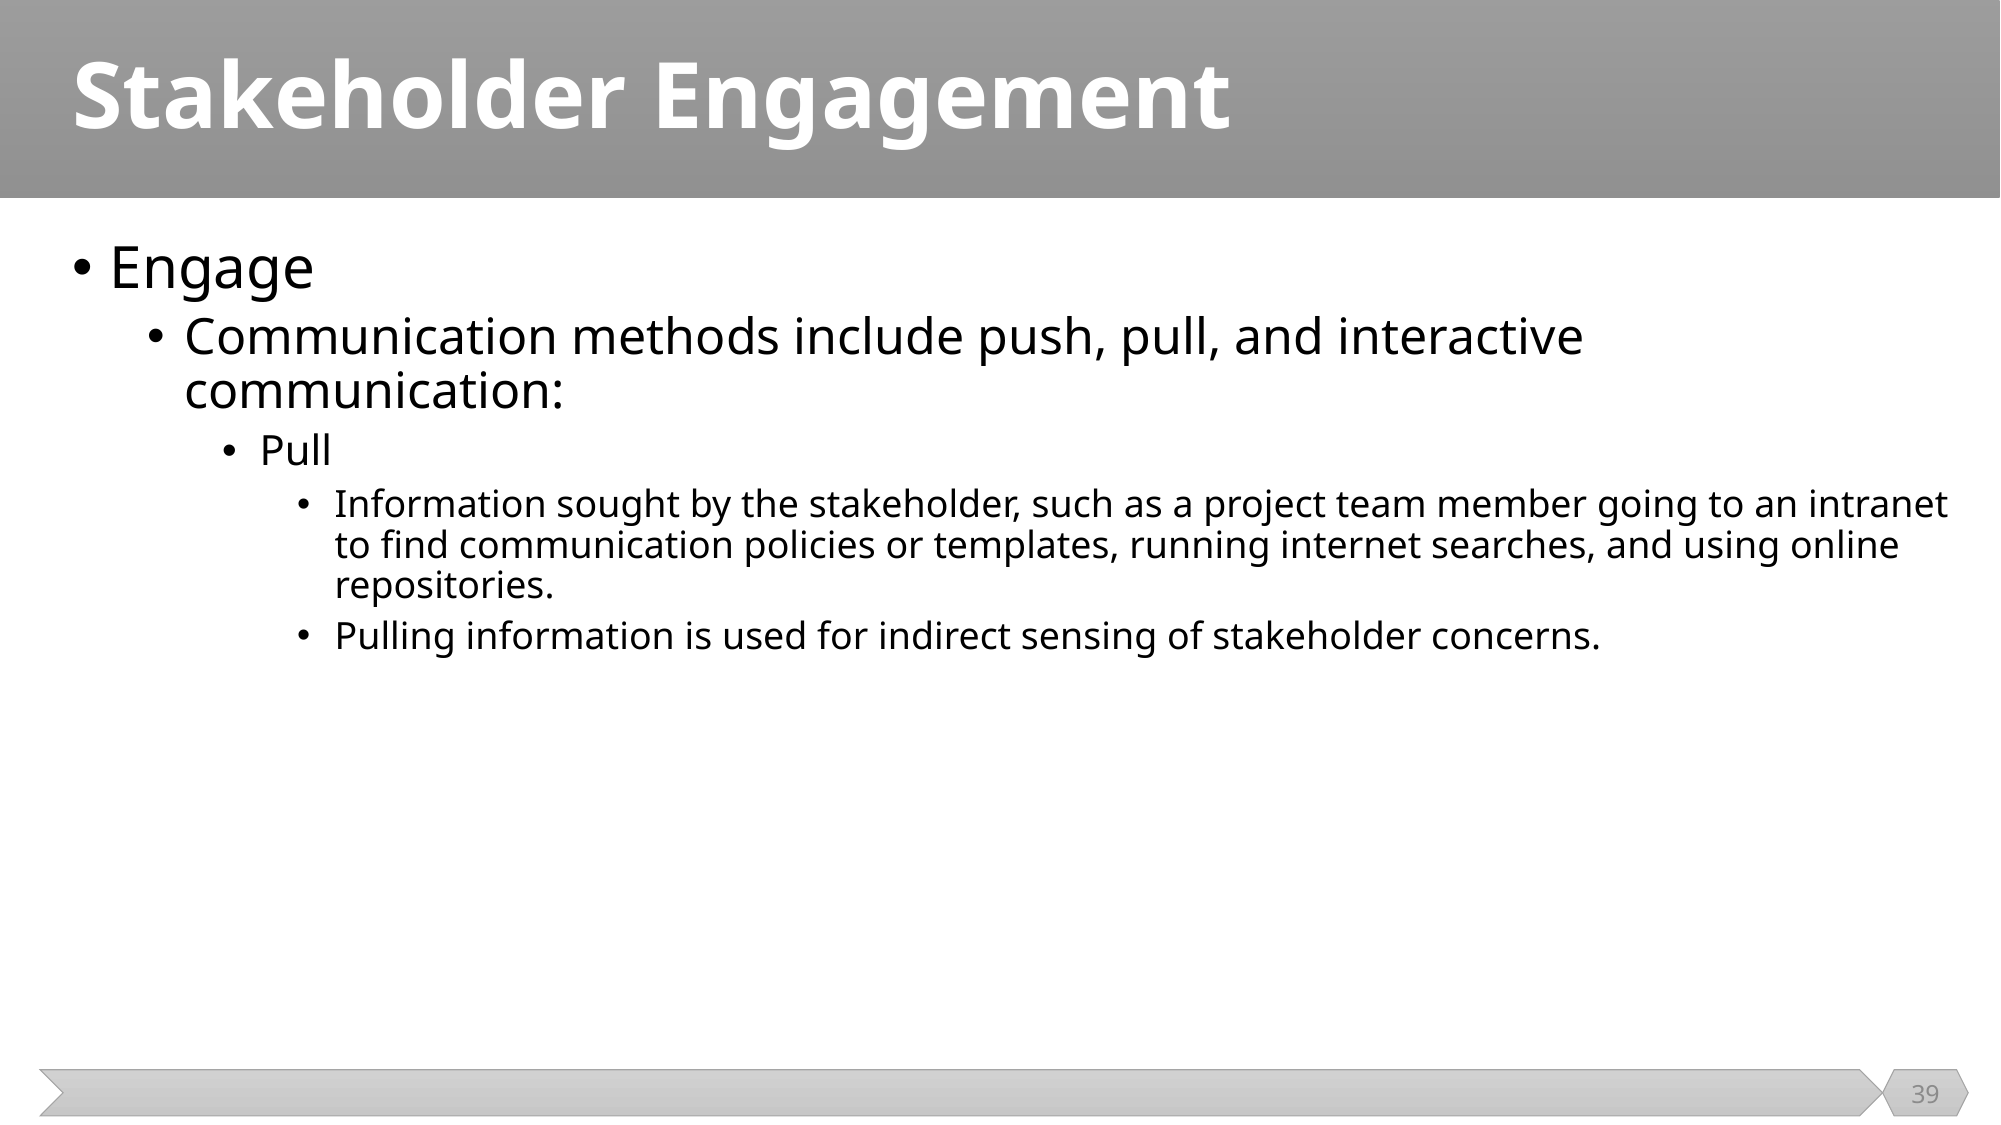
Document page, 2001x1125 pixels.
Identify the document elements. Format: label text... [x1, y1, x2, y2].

title Stakeholder Engagement [56, 0, 1969, 199]
list Engage Communication methods include push, pull, and interactive communication: Pull Information sought by the stakeholder, such as a project team member going to an intranet to find communication policies or templates, running internet searches, and using online repositories. Pulling information is used for indirect sensing of stakeholder concerns. [56, 230, 1969, 1010]
slide_number 39 [1882, 1065, 1969, 1125]
